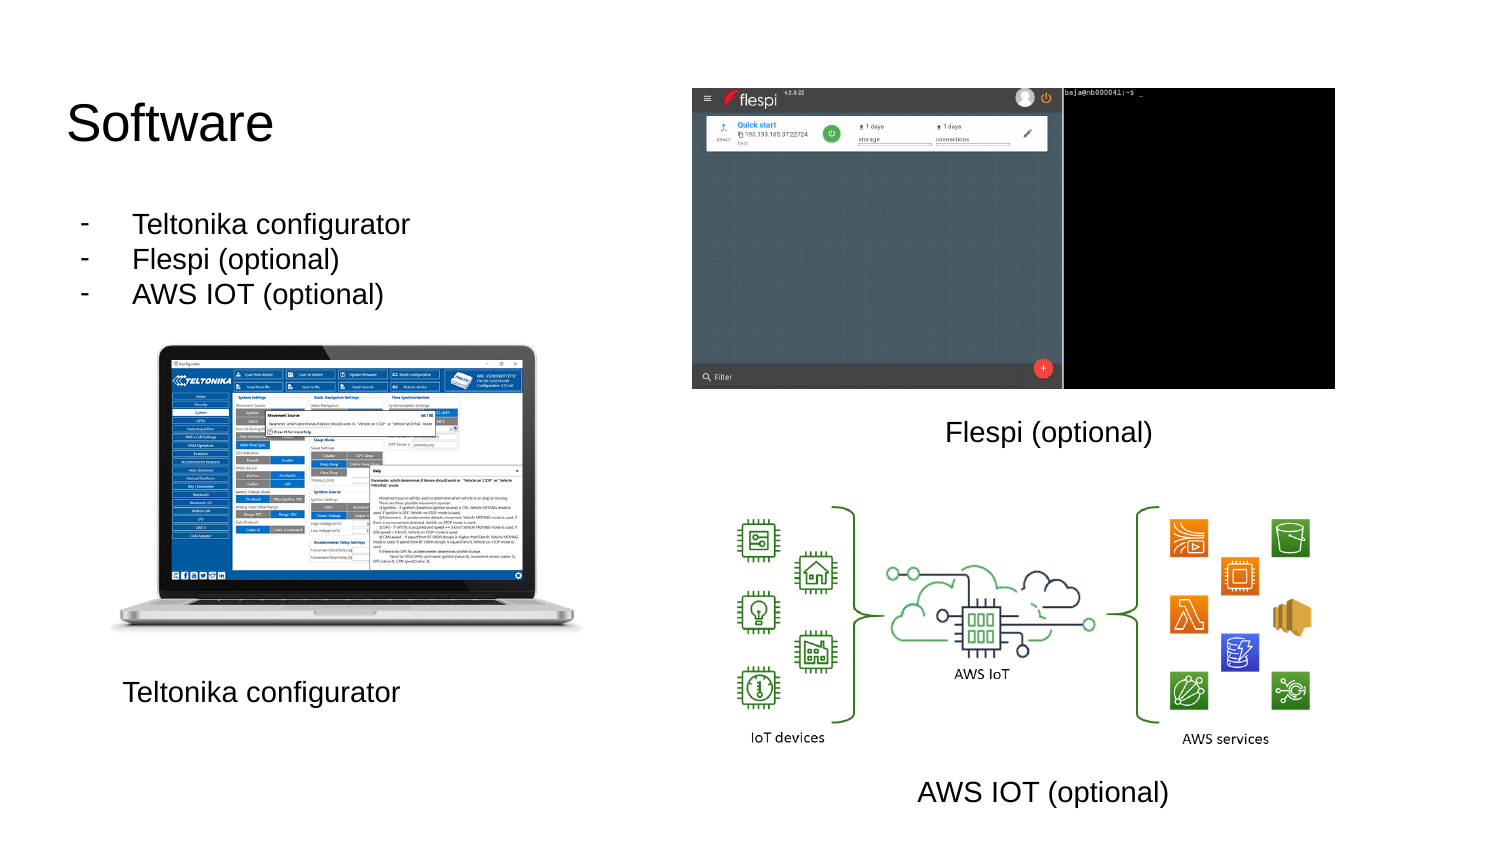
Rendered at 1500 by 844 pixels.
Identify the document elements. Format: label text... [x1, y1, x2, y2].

text_box AWS IOT (optional) [902, 758, 1395, 824]
text_box Teltonika configurator [107, 672, 600, 724]
picture [692, 88, 1336, 389]
picture [76, 303, 615, 664]
picture [721, 492, 1336, 764]
text_box Teltonika configurator Flespi (optional) AWS IOT (optional) [42, 189, 535, 325]
text_box Flespi (optional) [930, 397, 1423, 463]
title Software [51, 72, 1449, 167]
